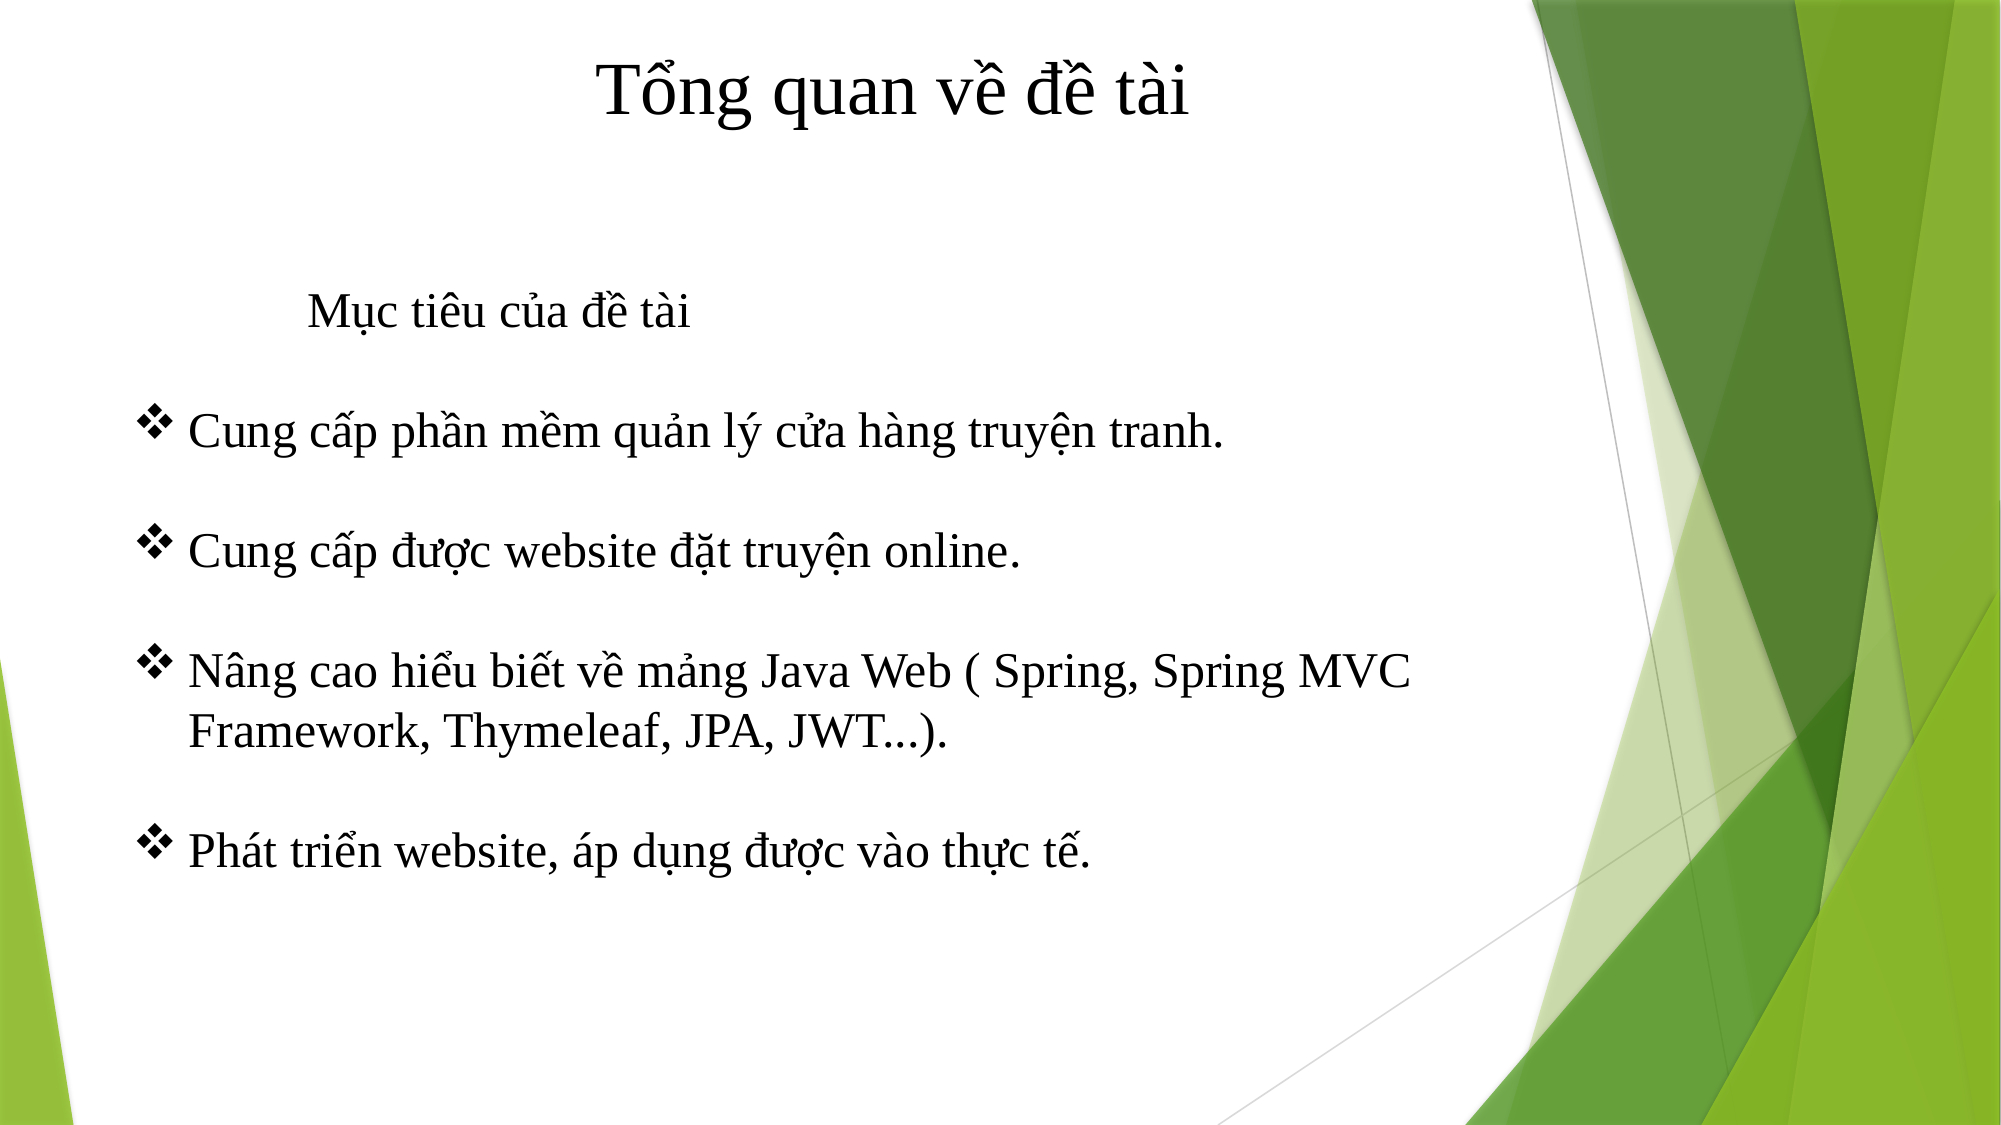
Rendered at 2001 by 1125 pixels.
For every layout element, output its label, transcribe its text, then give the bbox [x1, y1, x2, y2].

text_box Tổng quan về đề tài [269, 32, 1517, 137]
text_box Mục tiêu của đề tài Cung cấp phần mềm quản lý cửa hàng truyện tranh. Cung cấp được website đặt truyện online. Nâng cao hiểu biết về mảng Java Web ( Spring, Spring MVC Framework, Thymeleaf, JPA, JWT...). Phát triển website, áp dụng được vào thực tế. [117, 269, 1558, 885]
